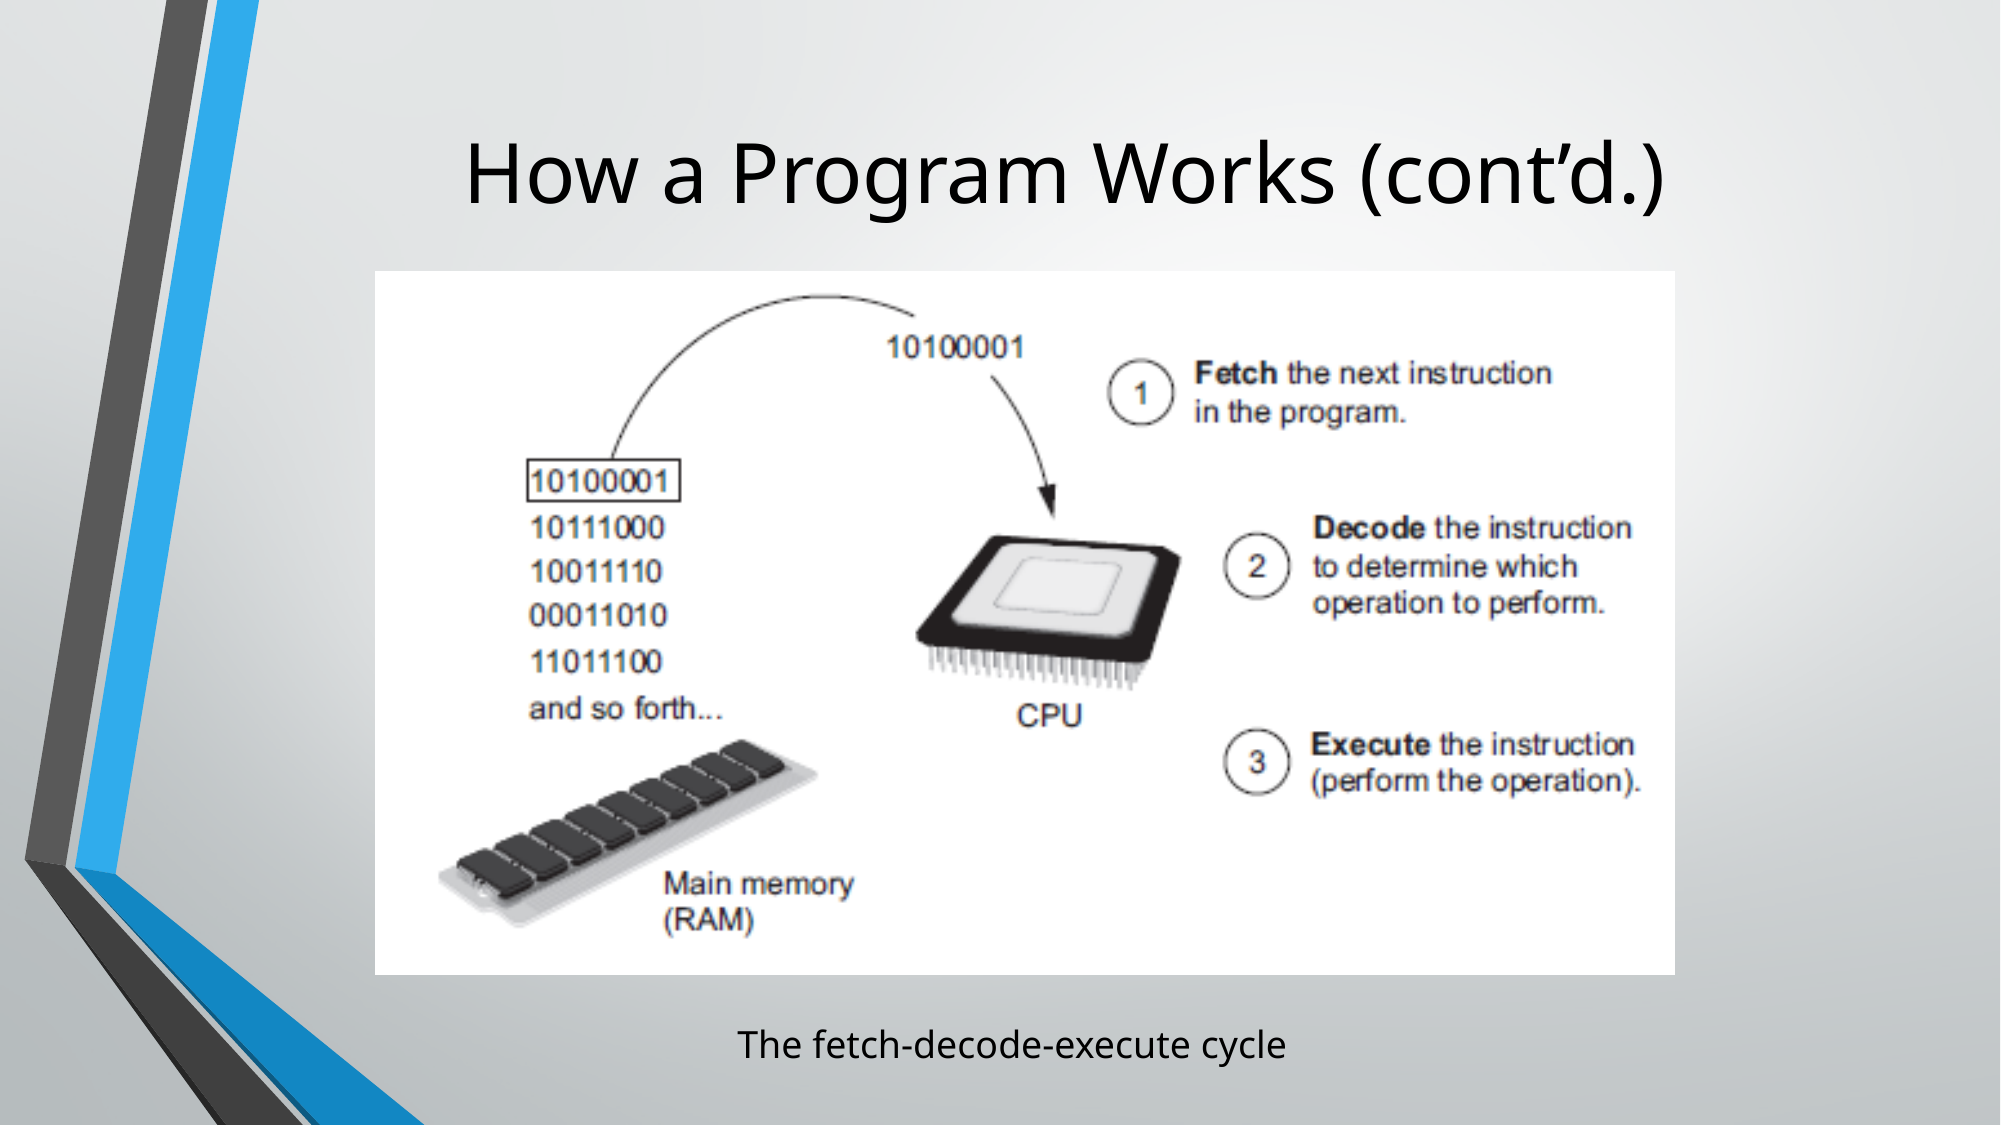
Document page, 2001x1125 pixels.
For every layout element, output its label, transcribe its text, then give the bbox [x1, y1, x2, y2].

list The fetch-decode-execute cycle [337, 975, 1688, 1113]
title How a Program Works (cont’d.) [243, 112, 1887, 400]
picture [374, 271, 1675, 976]
